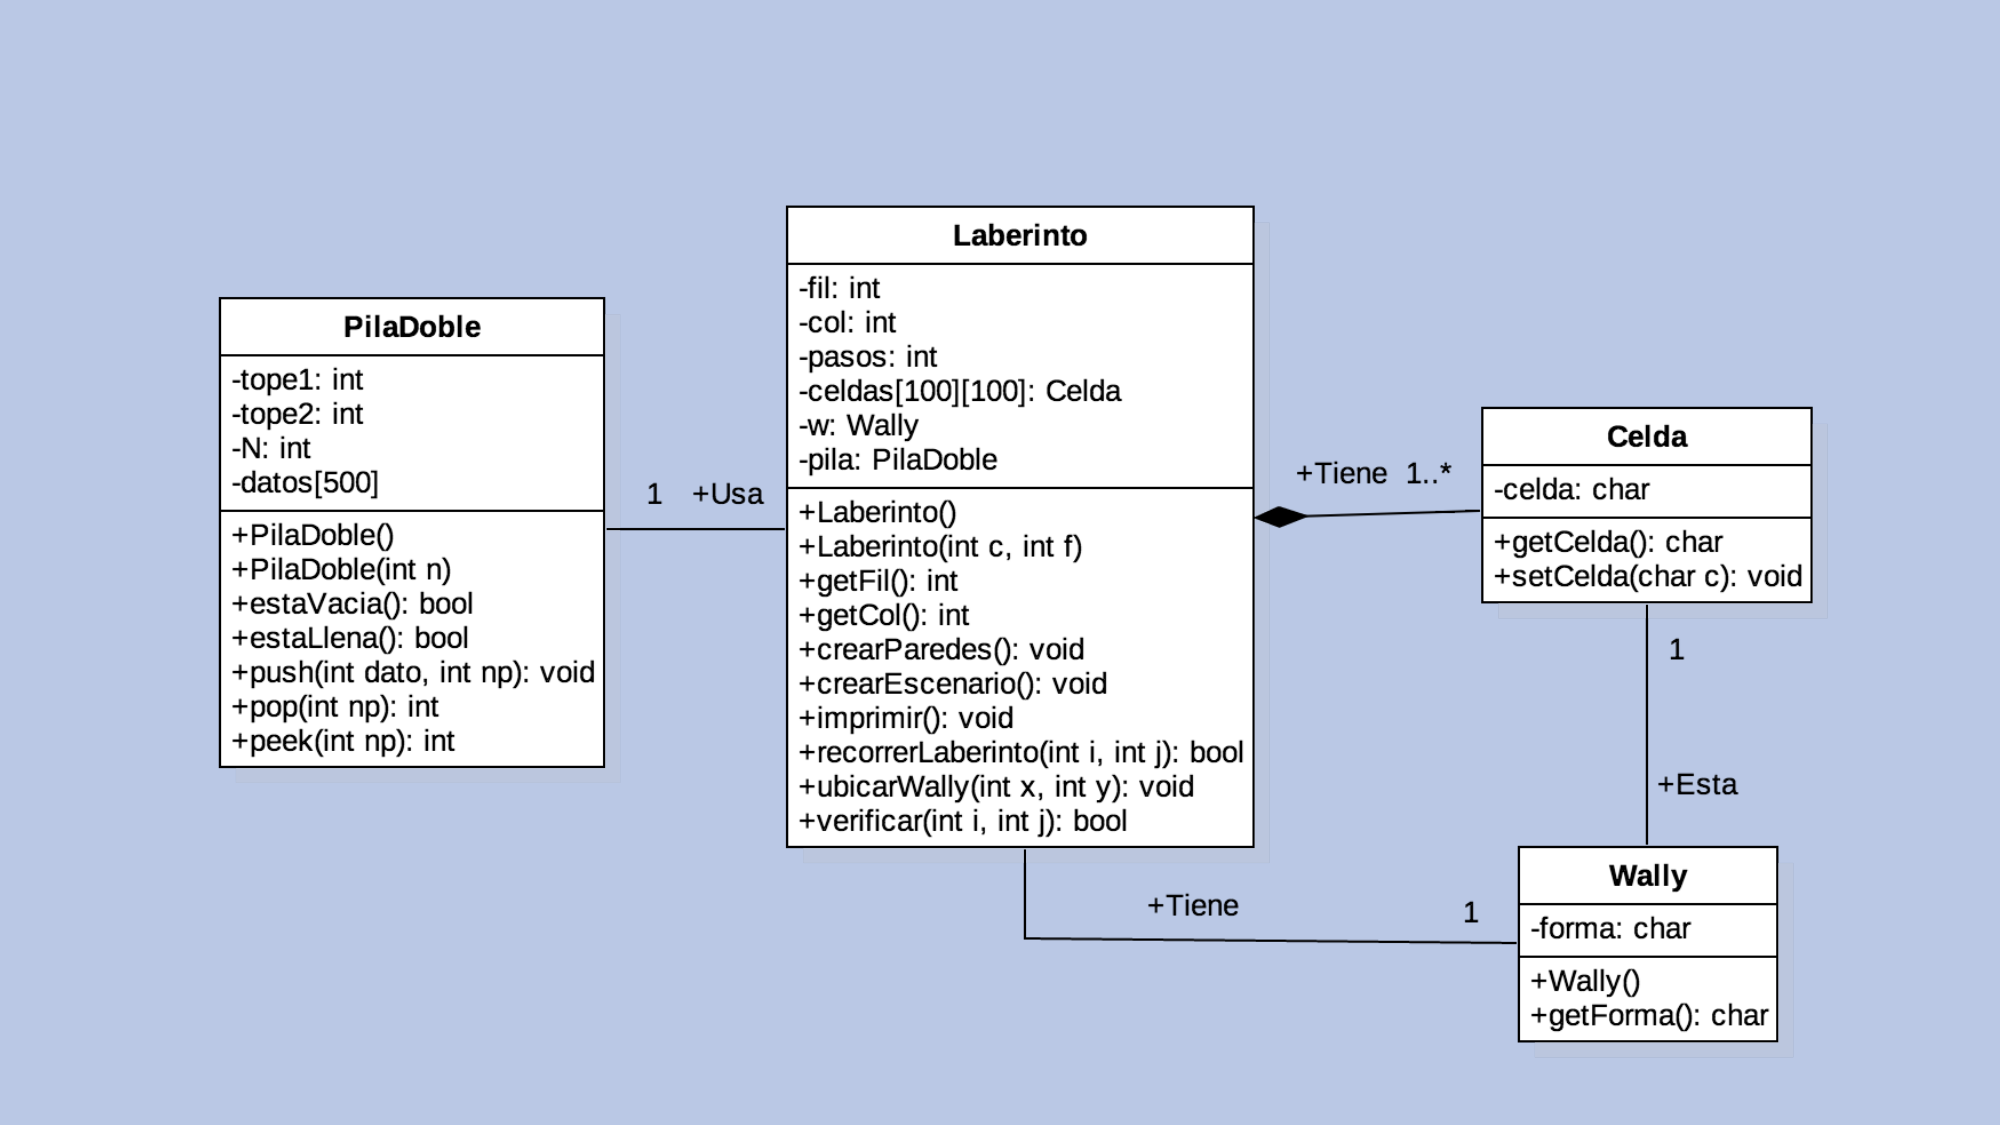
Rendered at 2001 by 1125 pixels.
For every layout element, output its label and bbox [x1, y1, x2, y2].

list [172, 113, 1878, 1062]
